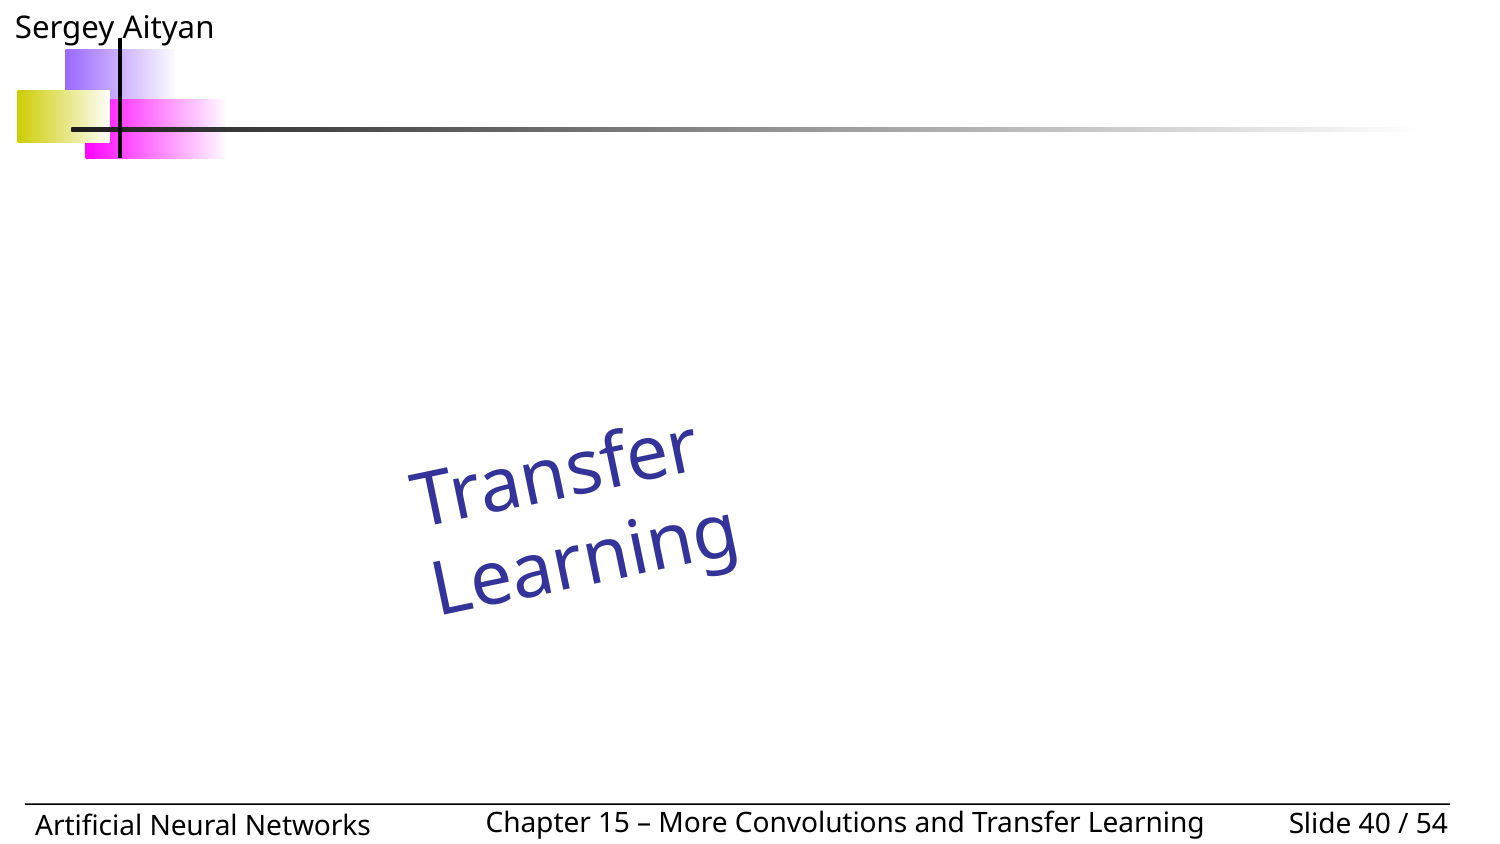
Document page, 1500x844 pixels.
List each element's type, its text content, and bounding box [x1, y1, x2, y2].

text_box Transfer Learning [387, 321, 1044, 642]
